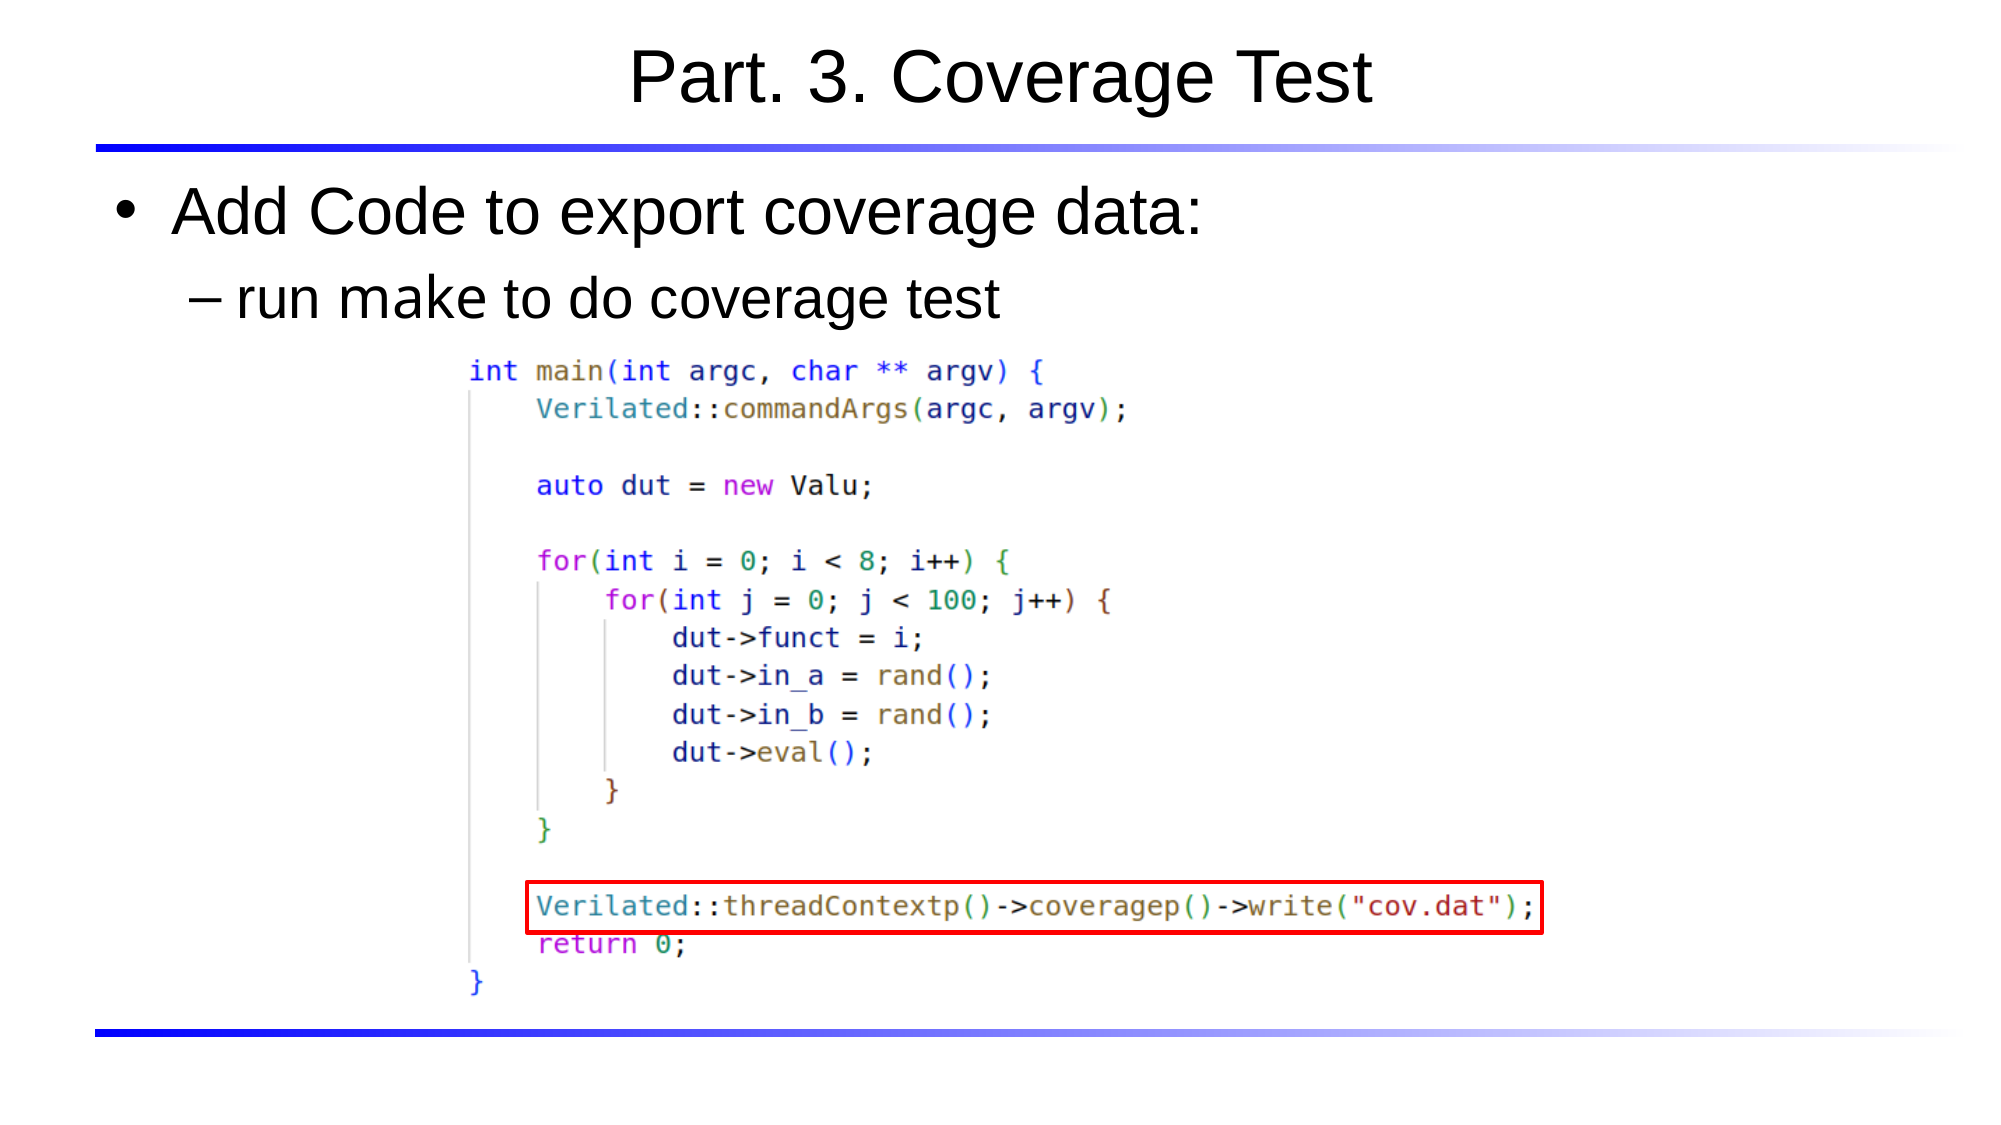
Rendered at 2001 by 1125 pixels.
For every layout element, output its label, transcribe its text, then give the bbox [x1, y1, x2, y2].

title Part. 3. Coverage Test [102, 7, 1900, 138]
list Add Code to export coverage data: run make to do coverage test [99, 160, 1900, 1005]
picture [459, 347, 1543, 1006]
